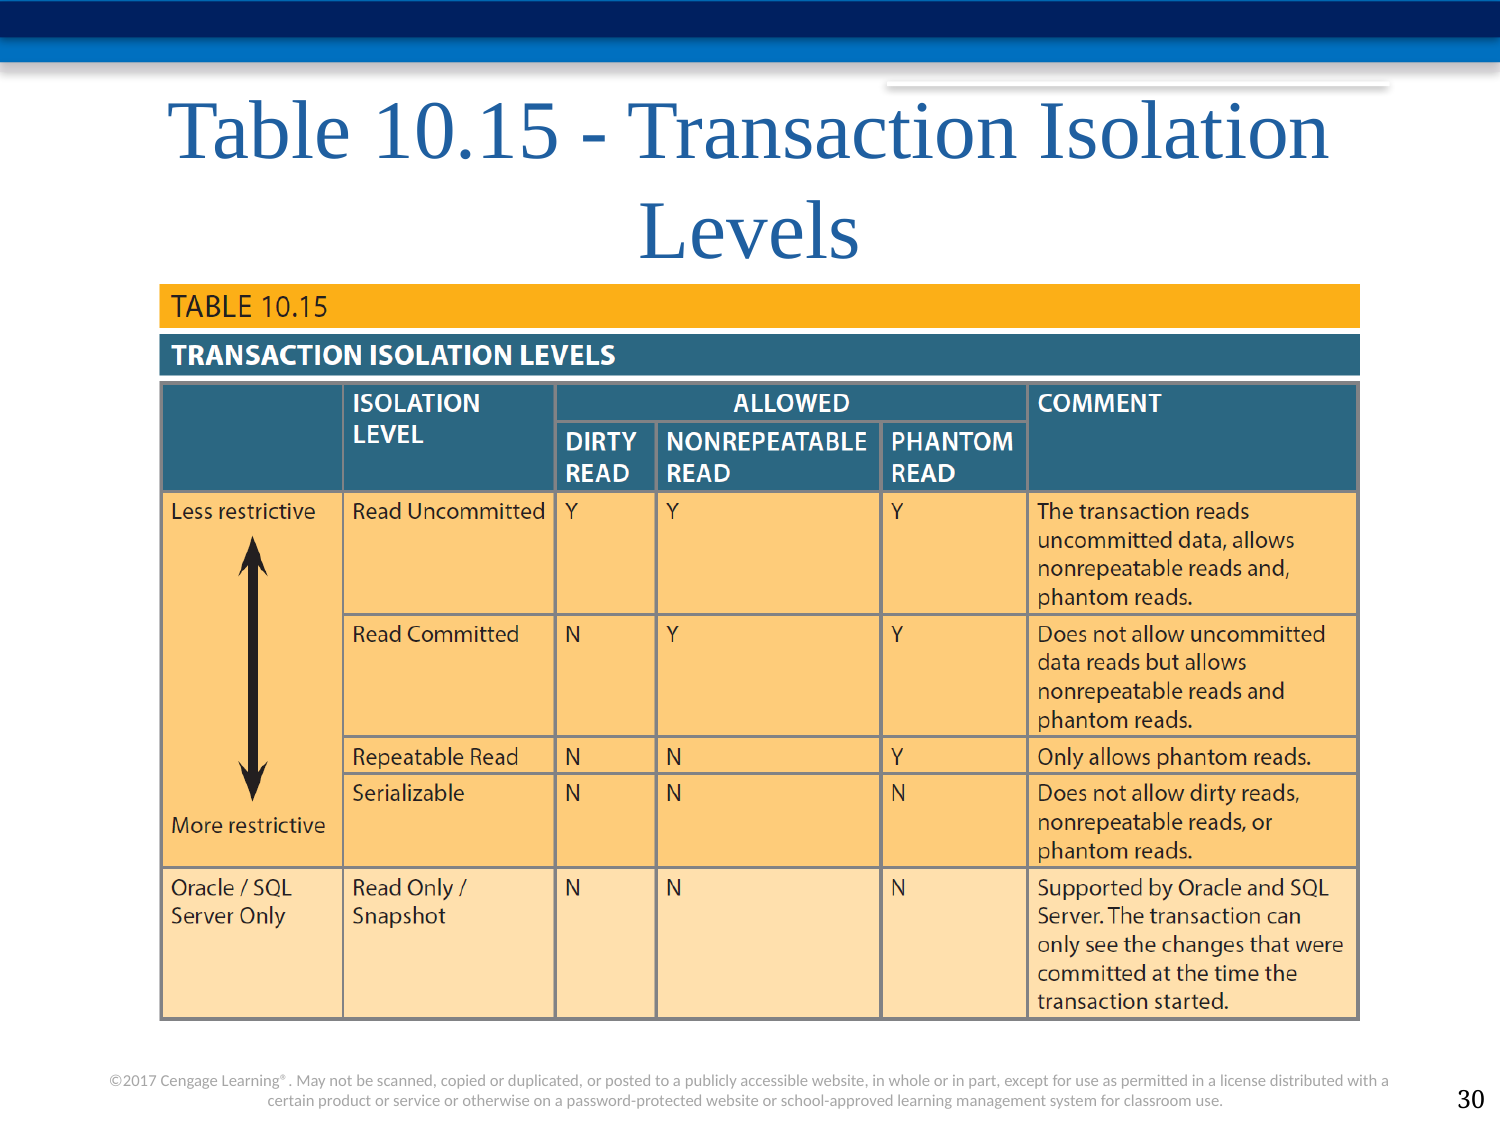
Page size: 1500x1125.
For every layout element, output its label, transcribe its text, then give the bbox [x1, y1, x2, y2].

slide_number 30 [1425, 1074, 1500, 1125]
title Table 10.15 - Transaction Isolation Levels [75, 87, 1425, 263]
picture [149, 274, 1370, 1026]
